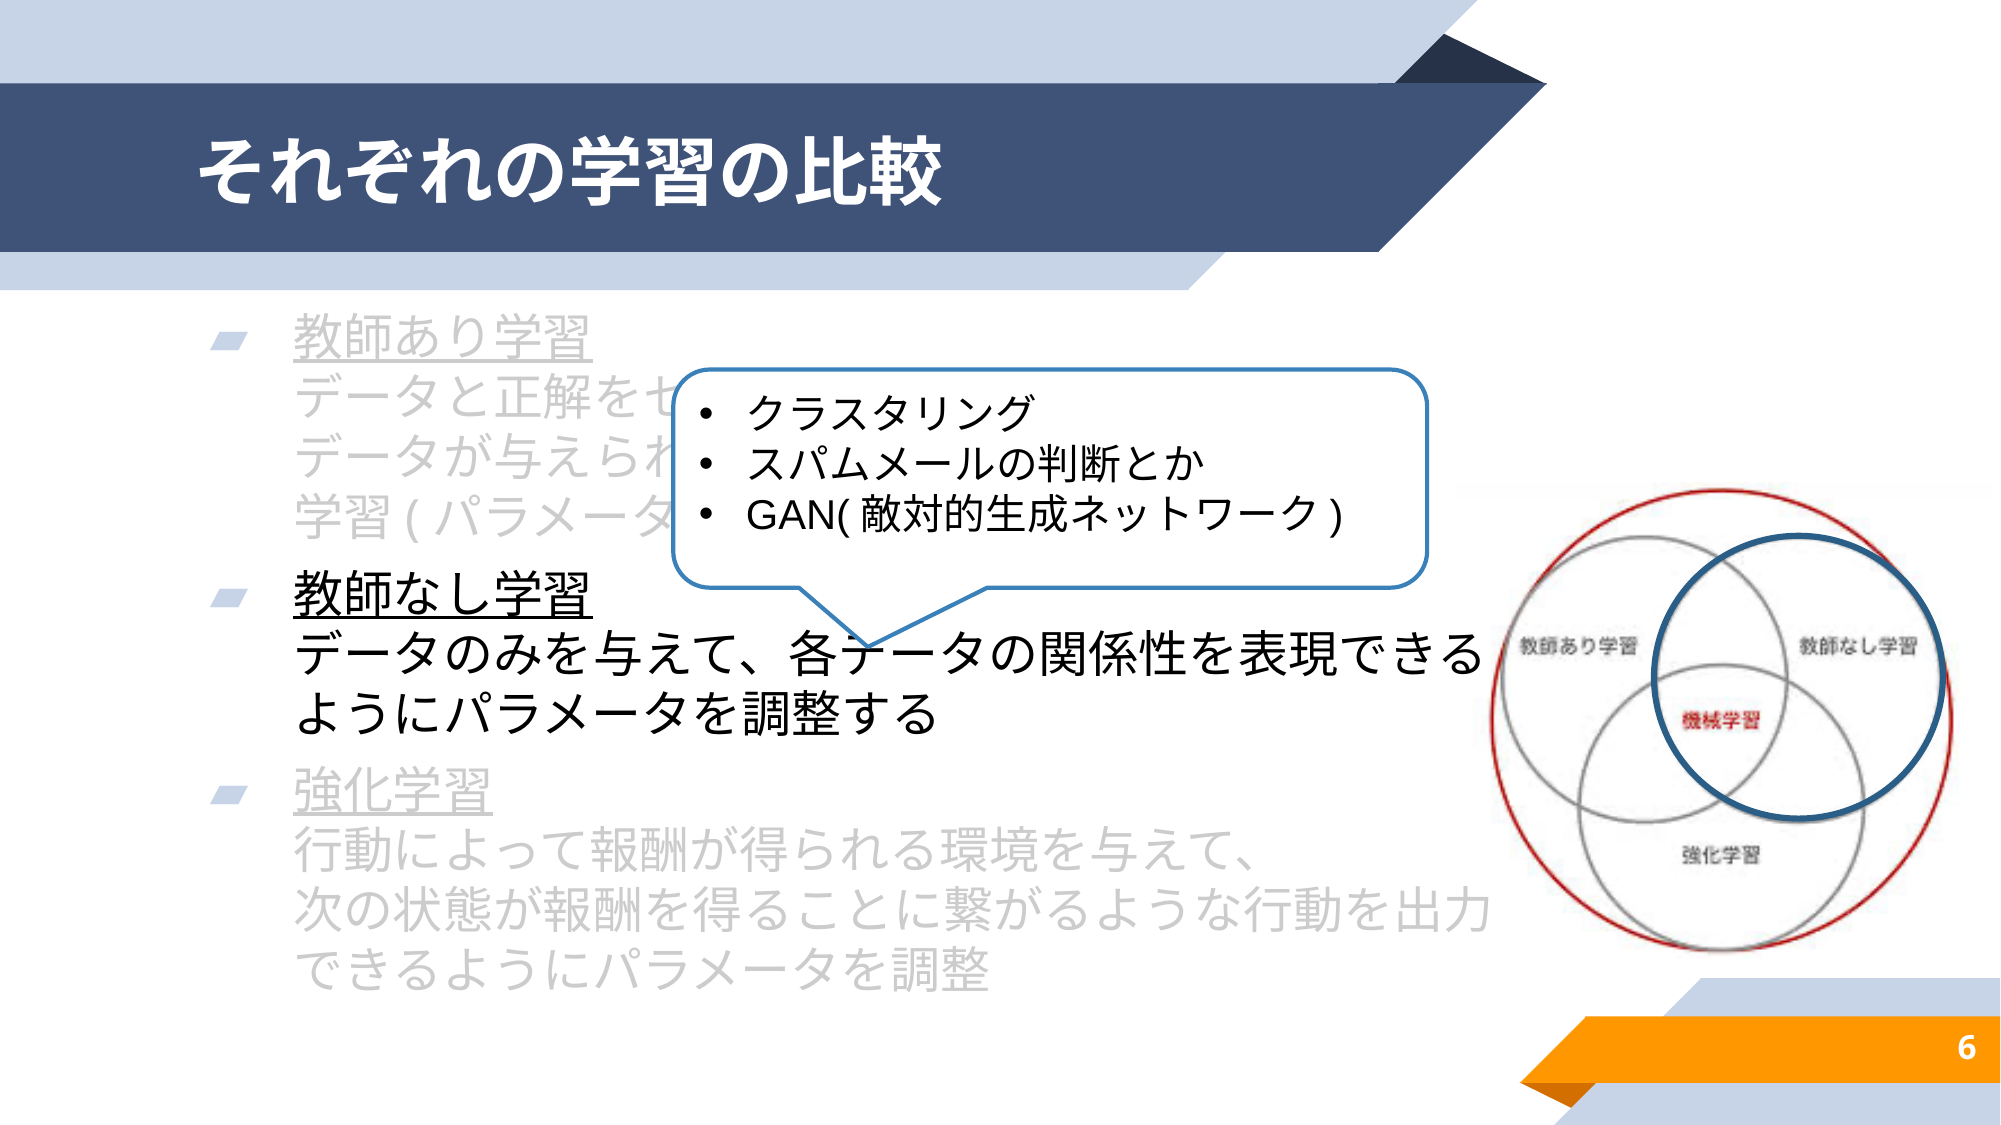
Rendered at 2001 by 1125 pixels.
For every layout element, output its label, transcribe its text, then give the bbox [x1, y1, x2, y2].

title それぞれの学習の比較 [178, 85, 1380, 254]
picture [1456, 482, 1992, 960]
text_box クラスタリング スパムメールの判断とか GAN(敵対的生成ネットワーク) [673, 369, 1428, 648]
list 教師あり学習 データと正解をセットで用意して、 データが与えられたら正解が出力されるように 学習(パラメータの調整)をする 教師なし学習 データのみを与えて、各データの関係性を表現できるようにパラメータを調整する 強化学習 行動によって報酬が得られる環境を与えて、 次の状態が報酬を得ることに繋がるような行動を出力できるようにパラメータを調整 [178, 290, 1520, 1050]
slide_number 6 [1666, 1014, 1992, 1084]
